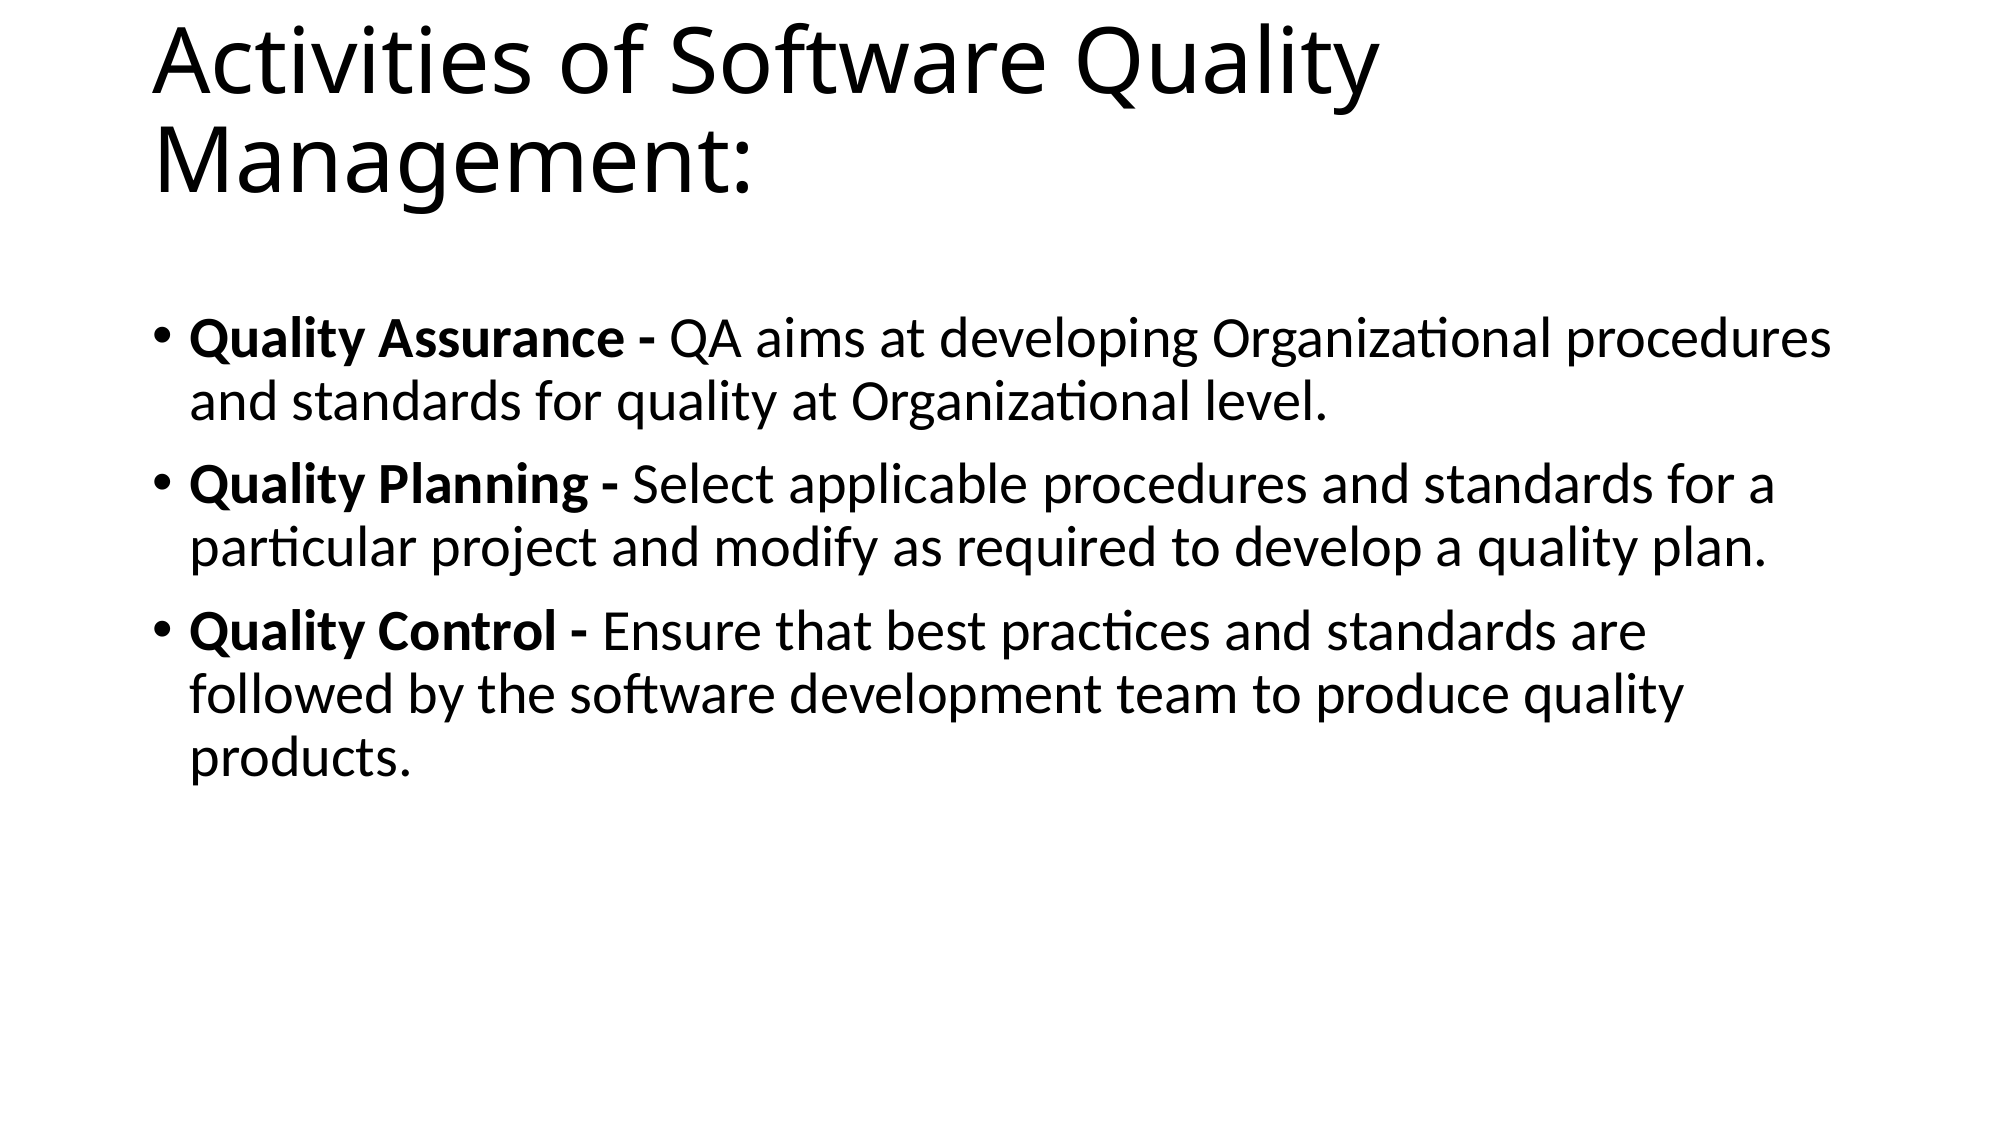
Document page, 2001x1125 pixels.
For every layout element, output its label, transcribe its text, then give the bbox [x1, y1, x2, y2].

text_box Quality Assurance - QA aims at developing Organizational procedures and standards for quality at Organizational level. Quality Planning - Select applicable procedures and standards for a particular project and modify as required to develop a quality plan. Quality Control - Ensure that best practices and standards are followed by the software development team to produce quality products. [137, 299, 1863, 1014]
text_box Activities of Software Quality Management: [137, 59, 1863, 278]
